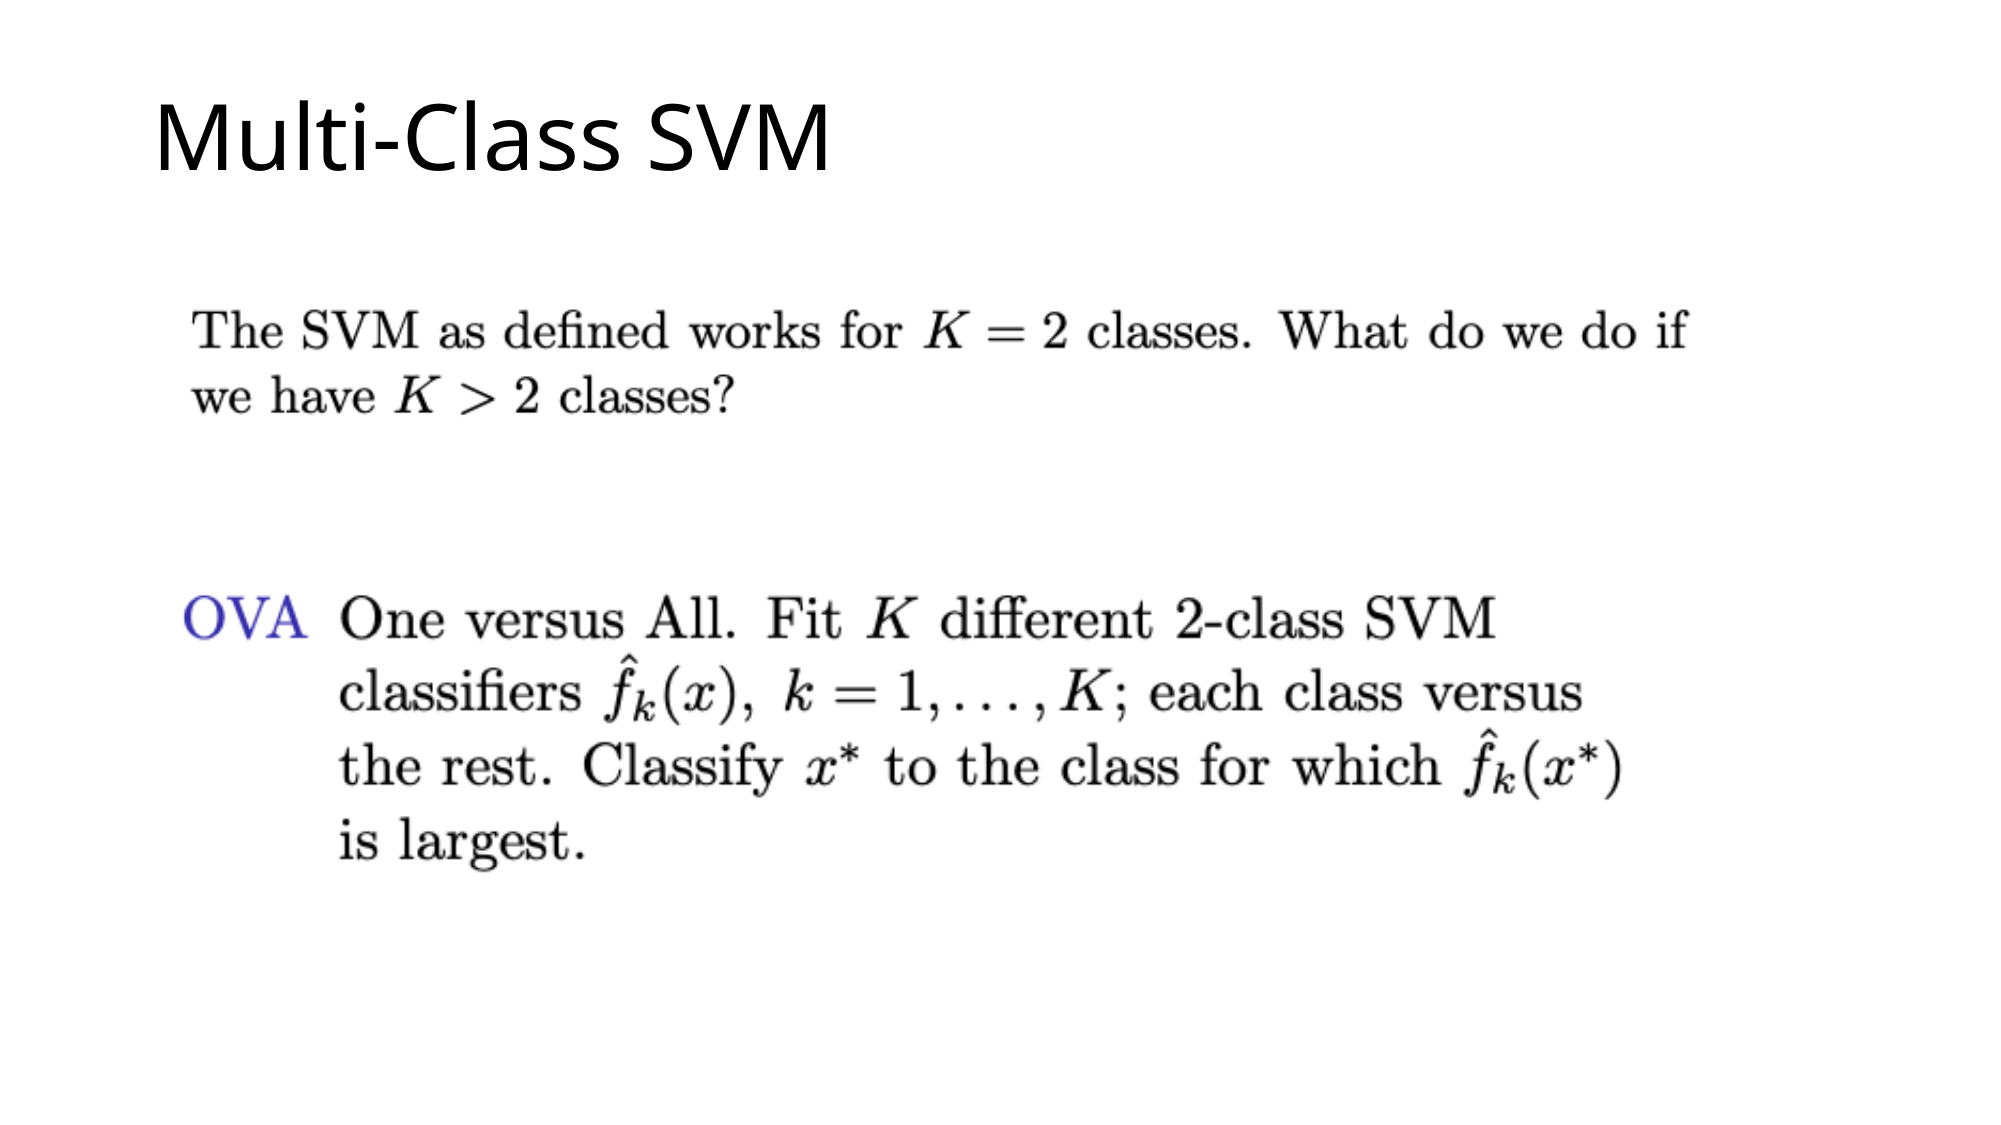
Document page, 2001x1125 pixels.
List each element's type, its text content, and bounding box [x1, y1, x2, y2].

picture [170, 274, 1698, 436]
title Multi-Class SVM [137, 59, 1863, 221]
picture [170, 562, 1633, 883]
